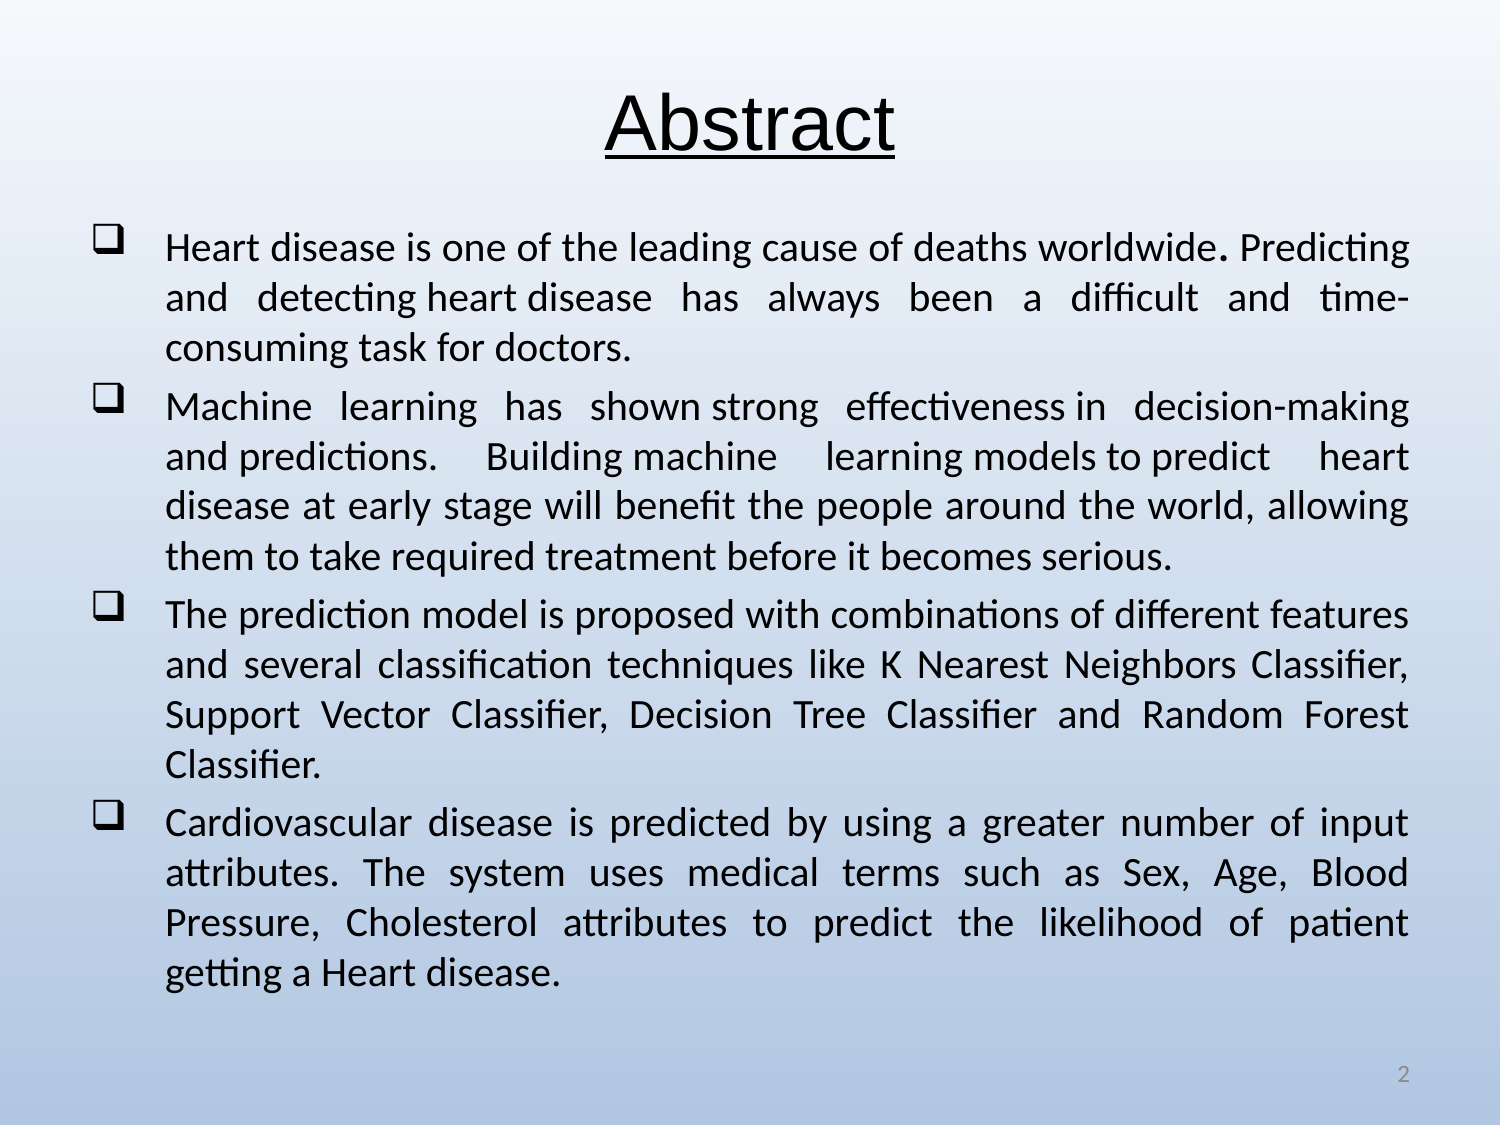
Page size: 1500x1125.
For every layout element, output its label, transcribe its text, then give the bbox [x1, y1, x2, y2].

title Abstract [74, 24, 1426, 212]
list Heart disease is one of the leading cause of deaths worldwide. Predicting and detecting heart disease has always been a difficult and time-consuming task for doctors. Machine learning has shown strong effectiveness in decision-making and predictions. Building machine learning models to predict heart disease at early stage will benefit the people around the world, allowing them to take required treatment before it becomes serious. The prediction model is proposed with combinations of different features and several classification techniques like K Nearest Neighbors Classifier, Support Vector Classifier, Decision Tree Classifier and Random Forest Classifier. Cardiovascular disease is predicted by using a greater number of input attributes. The system uses medical terms such as Sex, Age, Blood Pressure, Cholesterol attributes to predict the likelihood of patient getting a Heart disease. [74, 212, 1426, 1019]
slide_number 2 [1074, 1042, 1425, 1103]
